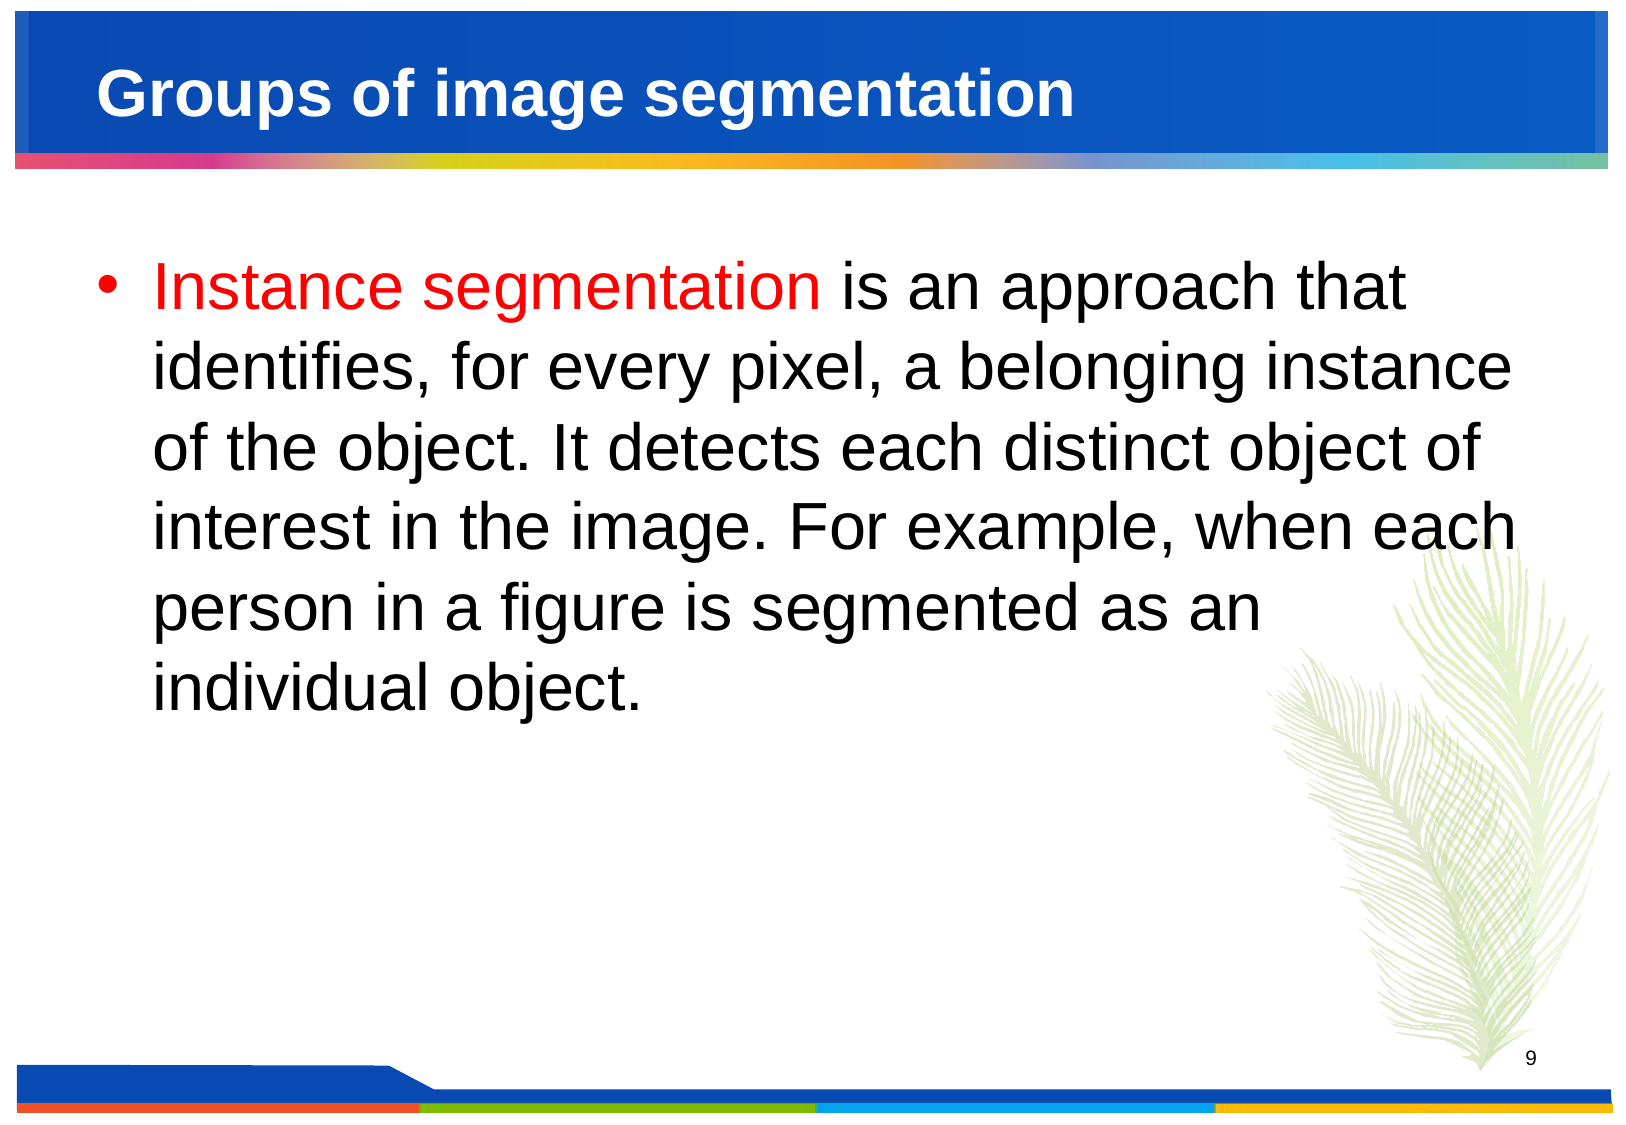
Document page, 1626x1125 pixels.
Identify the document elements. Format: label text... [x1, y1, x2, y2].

slide_number ‹#› [1264, 1037, 1552, 1085]
title Groups of image segmentation [81, 18, 1625, 162]
picture [15, 11, 1608, 169]
picture [1215, 1104, 1613, 1113]
picture [17, 1104, 824, 1113]
list Instance segmentation is an approach that identifies, for every pixel, a belonging instance of the object. It detects each distinct object of interest in the image. For example, when each person in a figure is segmented as an individual object. [81, 235, 1544, 1013]
